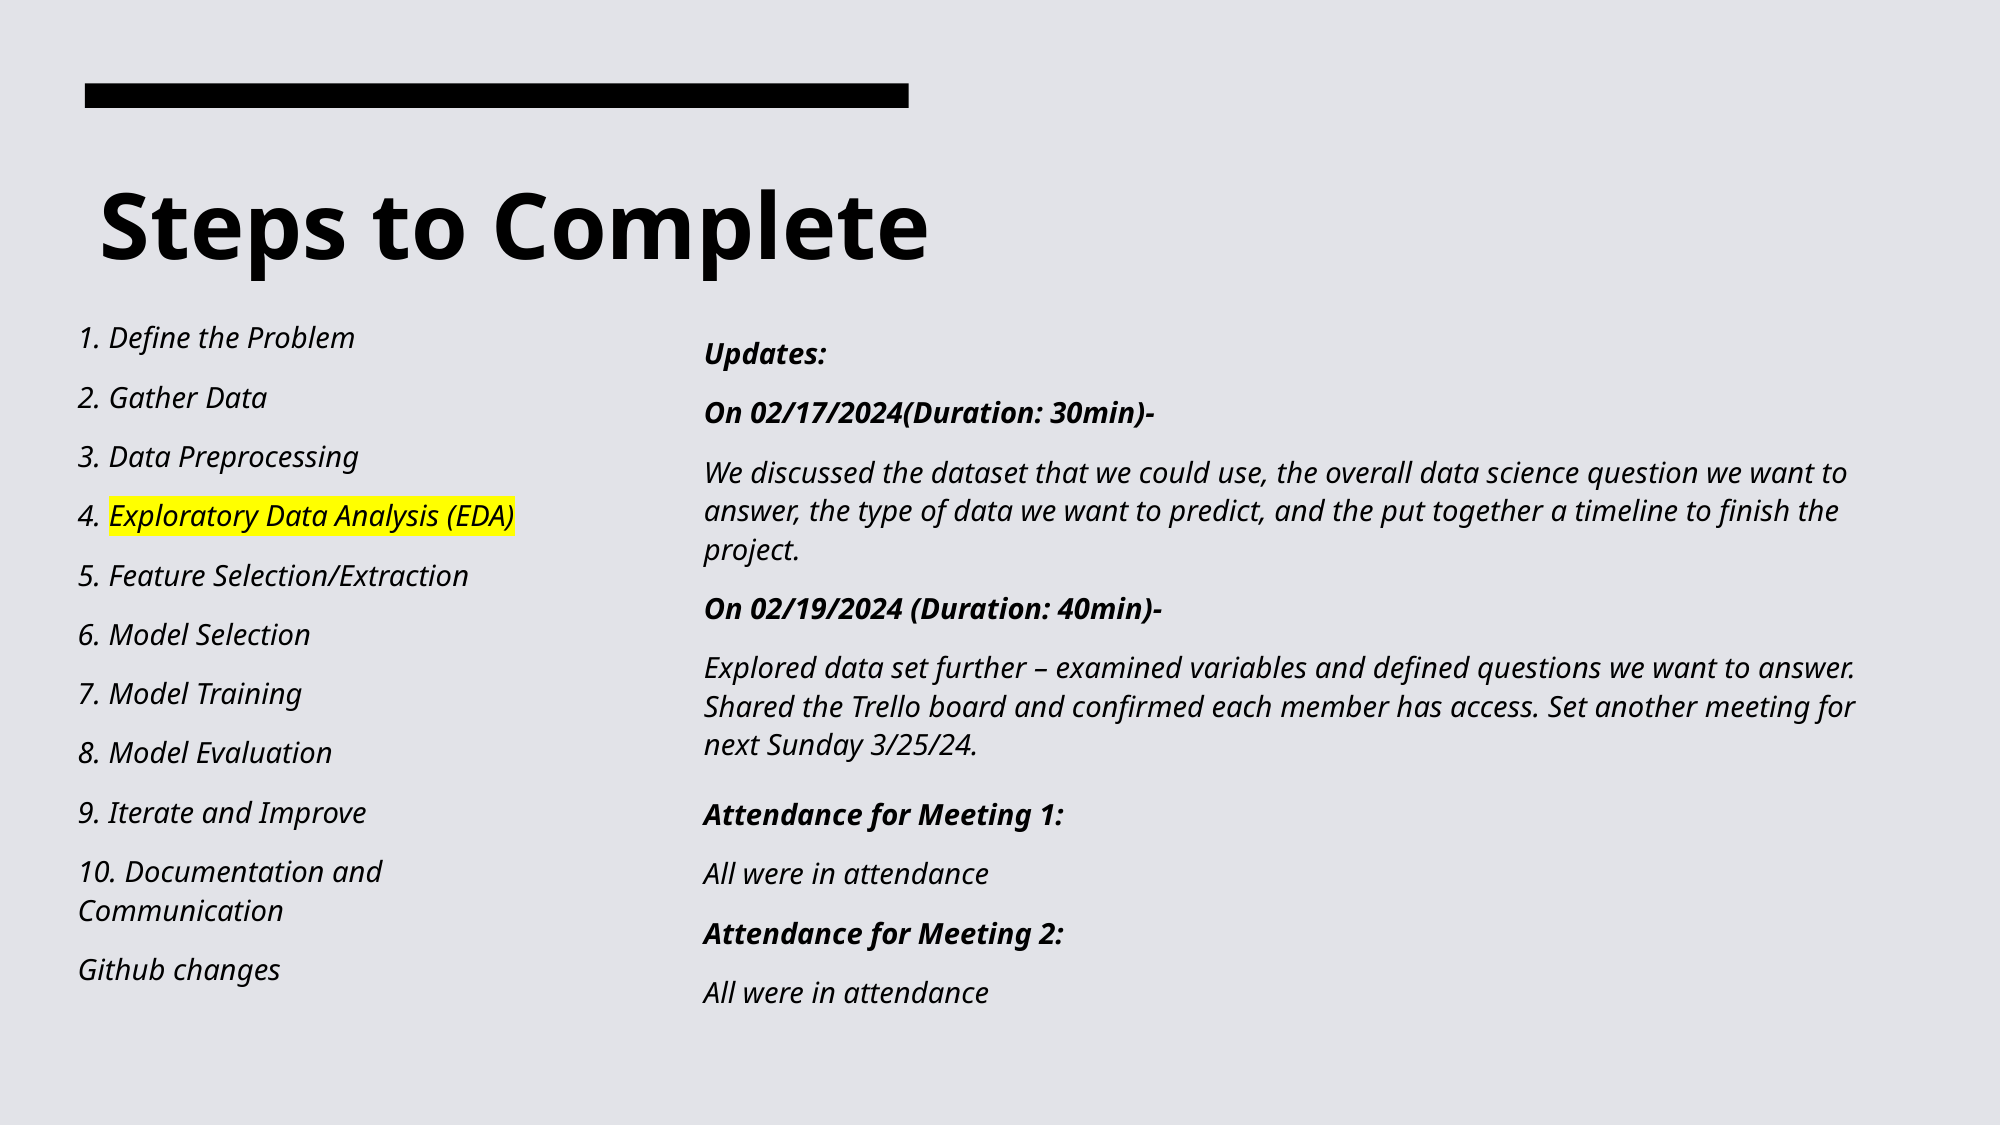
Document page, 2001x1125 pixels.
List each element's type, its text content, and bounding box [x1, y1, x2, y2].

text_box Attendance for Meeting 1: All were in attendance Attendance for Meeting 2: All were in attendance [688, 785, 1908, 1020]
title Steps to Complete [84, 160, 2000, 302]
text_box Updates: On 02/17/2024(Duration: 30min)- We discussed the dataset that we could use, the overall data science question we want to answer, the type of data we want to predict, and the put together a timeline to finish the project. On 02/19/2024 (Duration: 40min)- Explored data set further – examined variables and defined questions we want to answer. Shared the Trello board and confirmed each member has access. Set another meeting for next Sunday 3/25/24. [688, 324, 1908, 759]
list 1. Define the Problem 2. Gather Data 3. Data Preprocessing 4. Exploratory Data Analysis (EDA) 5. Feature Selection/Extraction 6. Model Selection 7. Model Training 8. Model Evaluation 9. Iterate and Improve 10. Documentation and Communication Github changes [62, 308, 590, 1036]
